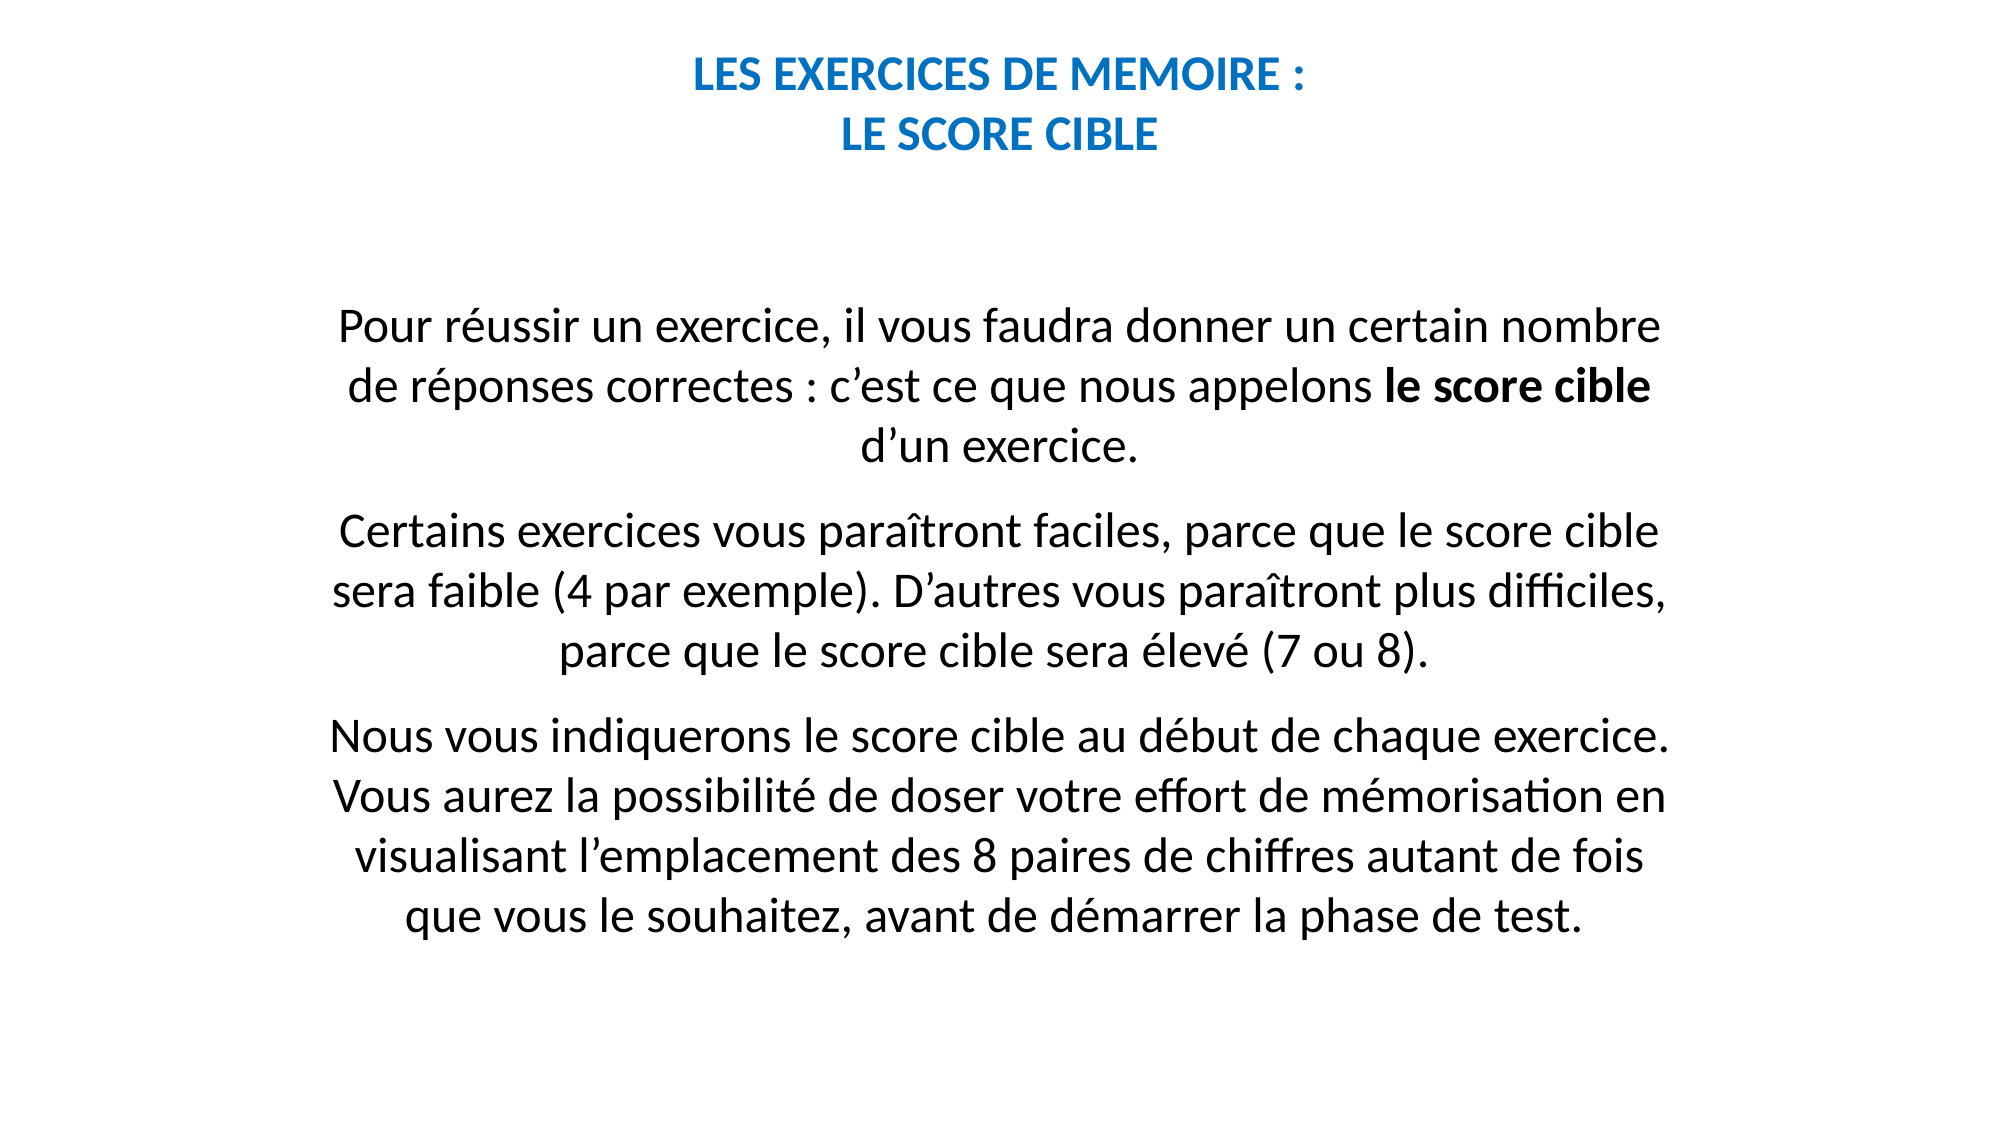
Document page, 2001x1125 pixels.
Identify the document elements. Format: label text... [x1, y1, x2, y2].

text_box Pour réussir un exercice, il vous faudra donner un certain nombre de réponses correctes : c’est ce que nous appelons le score cible d’un exercice. Certains exercices vous paraîtront faciles, parce que le score cible sera faible (4 par exemple). D’autres vous paraîtront plus difficiles, parce que le score cible sera élevé (7 ou 8). Nous vous indiquerons le score cible au début de chaque exercice. Vous aurez la possibilité de doser votre effort de mémorisation en visualisant l’emplacement des 8 paires de chiffres autant de fois que vous le souhaitez, avant de démarrer la phase de test. [307, 285, 1693, 950]
text_box LES EXERCICES DE MEMOIRE : LE SCORE CIBLE [636, 32, 1364, 168]
